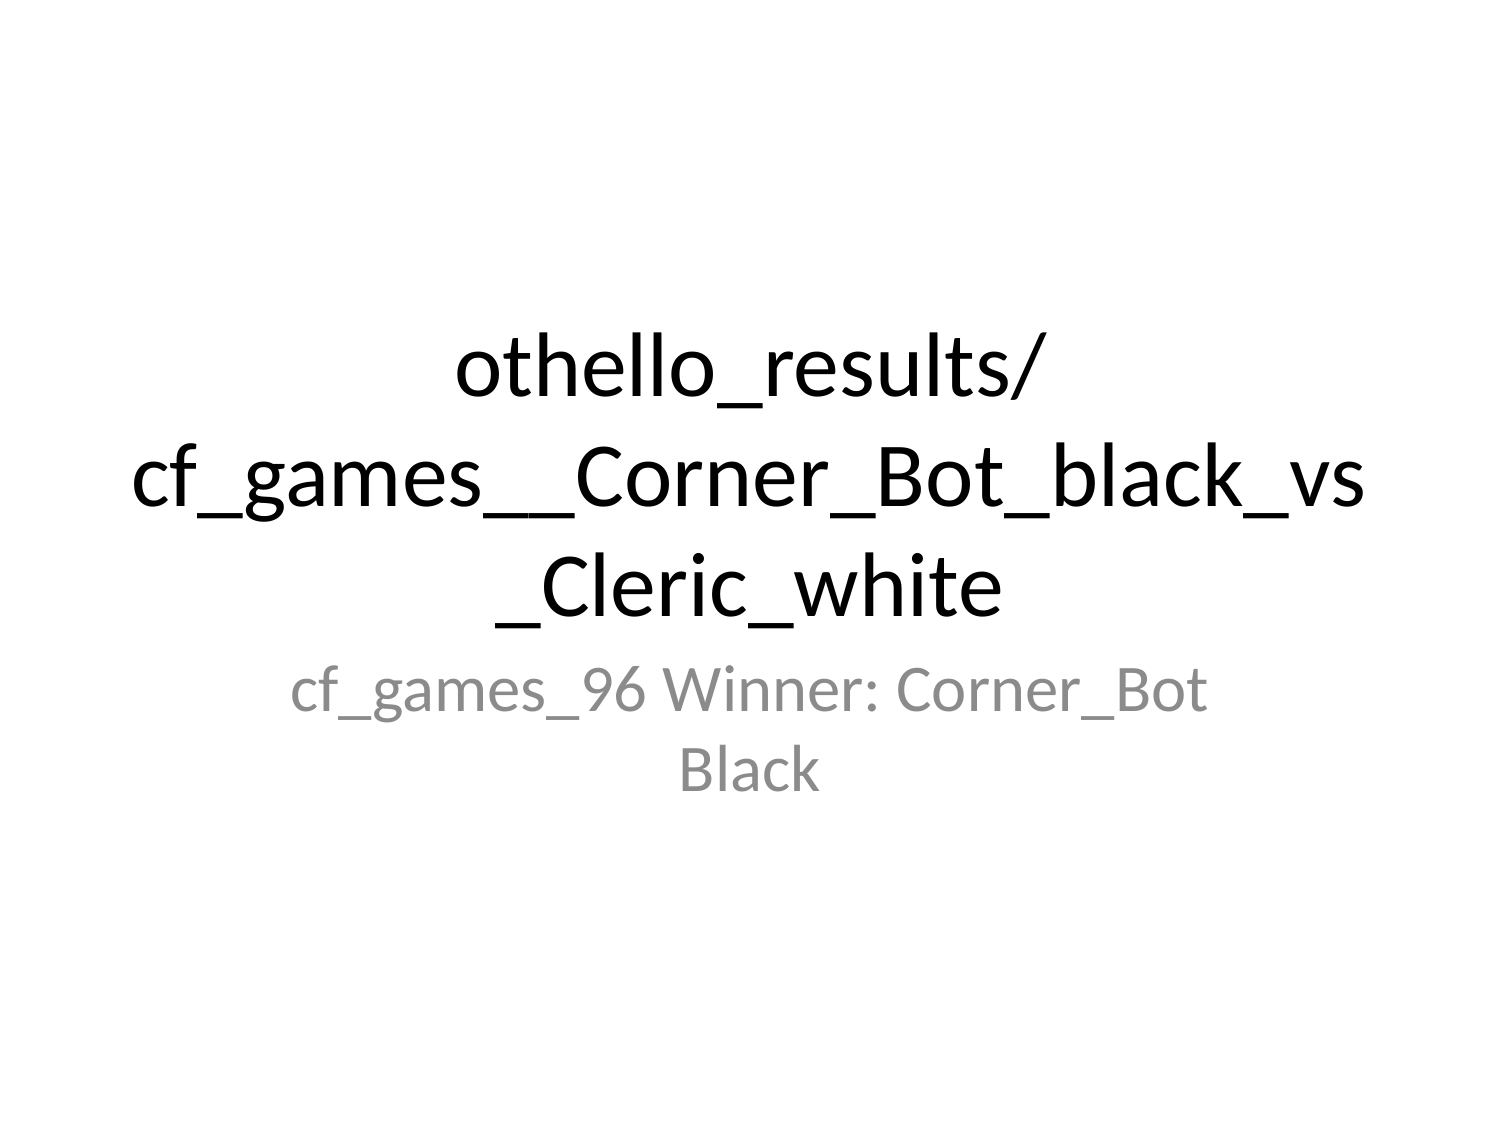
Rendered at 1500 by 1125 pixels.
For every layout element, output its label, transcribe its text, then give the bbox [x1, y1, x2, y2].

subtitle cf_games_96 Winner: Corner_Bot Black [225, 637, 1275, 925]
title othello_results/cf_games__Corner_Bot_black_vs_Cleric_white [112, 349, 1388, 591]
